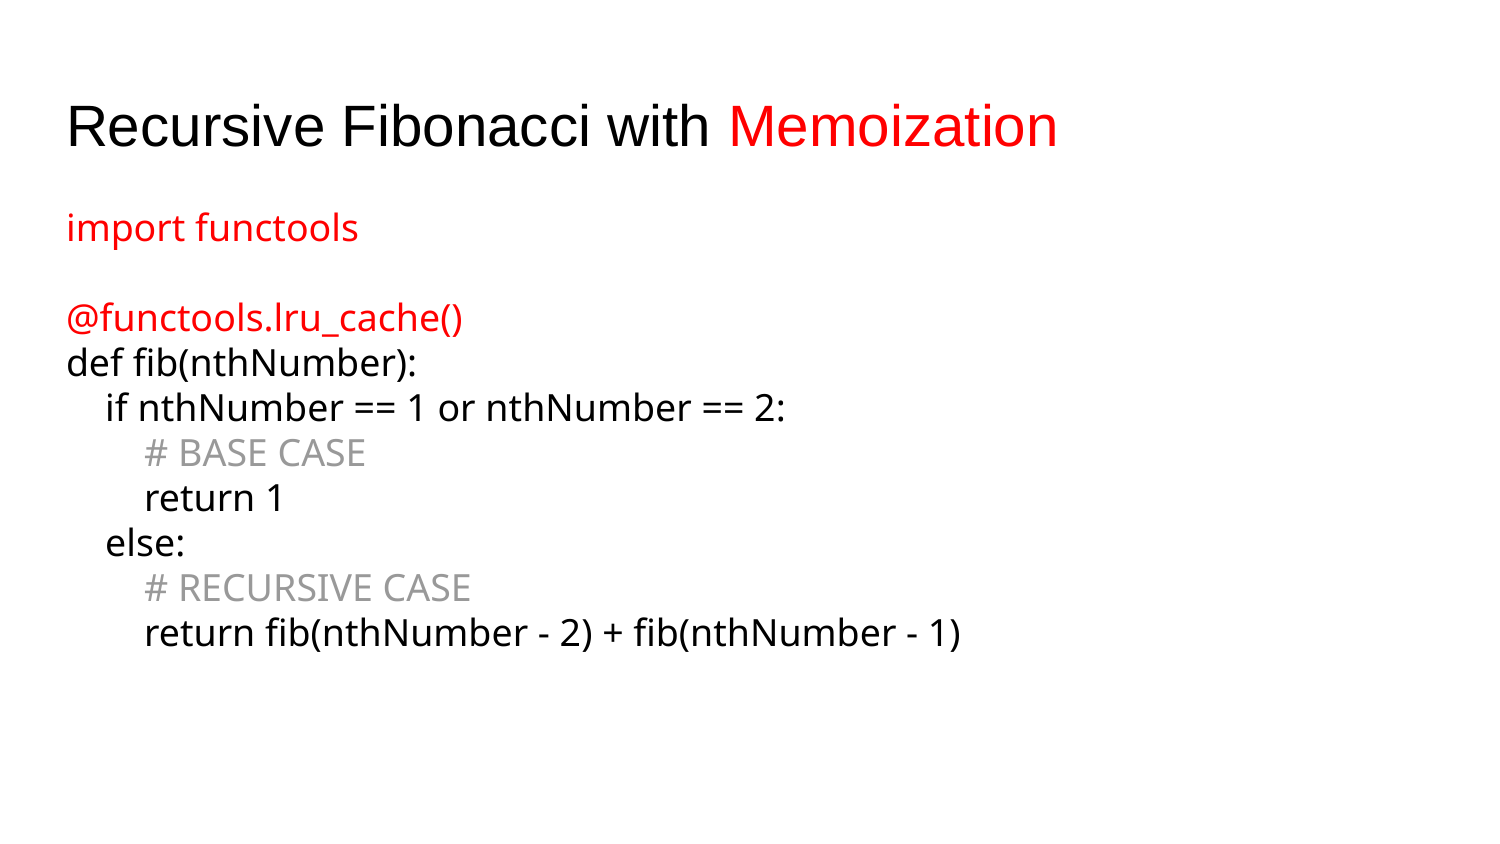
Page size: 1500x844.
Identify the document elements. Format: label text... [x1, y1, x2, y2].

title Recursive Fibonacci with Memoization [51, 72, 1449, 167]
list import functools @functools.lru_cache() def fib(nthNumber): if nthNumber == 1 or nthNumber == 2: # BASE CASE return 1 else: # RECURSIVE CASE return fib(nthNumber - 2) + fib(nthNumber - 1) [51, 189, 1449, 750]
